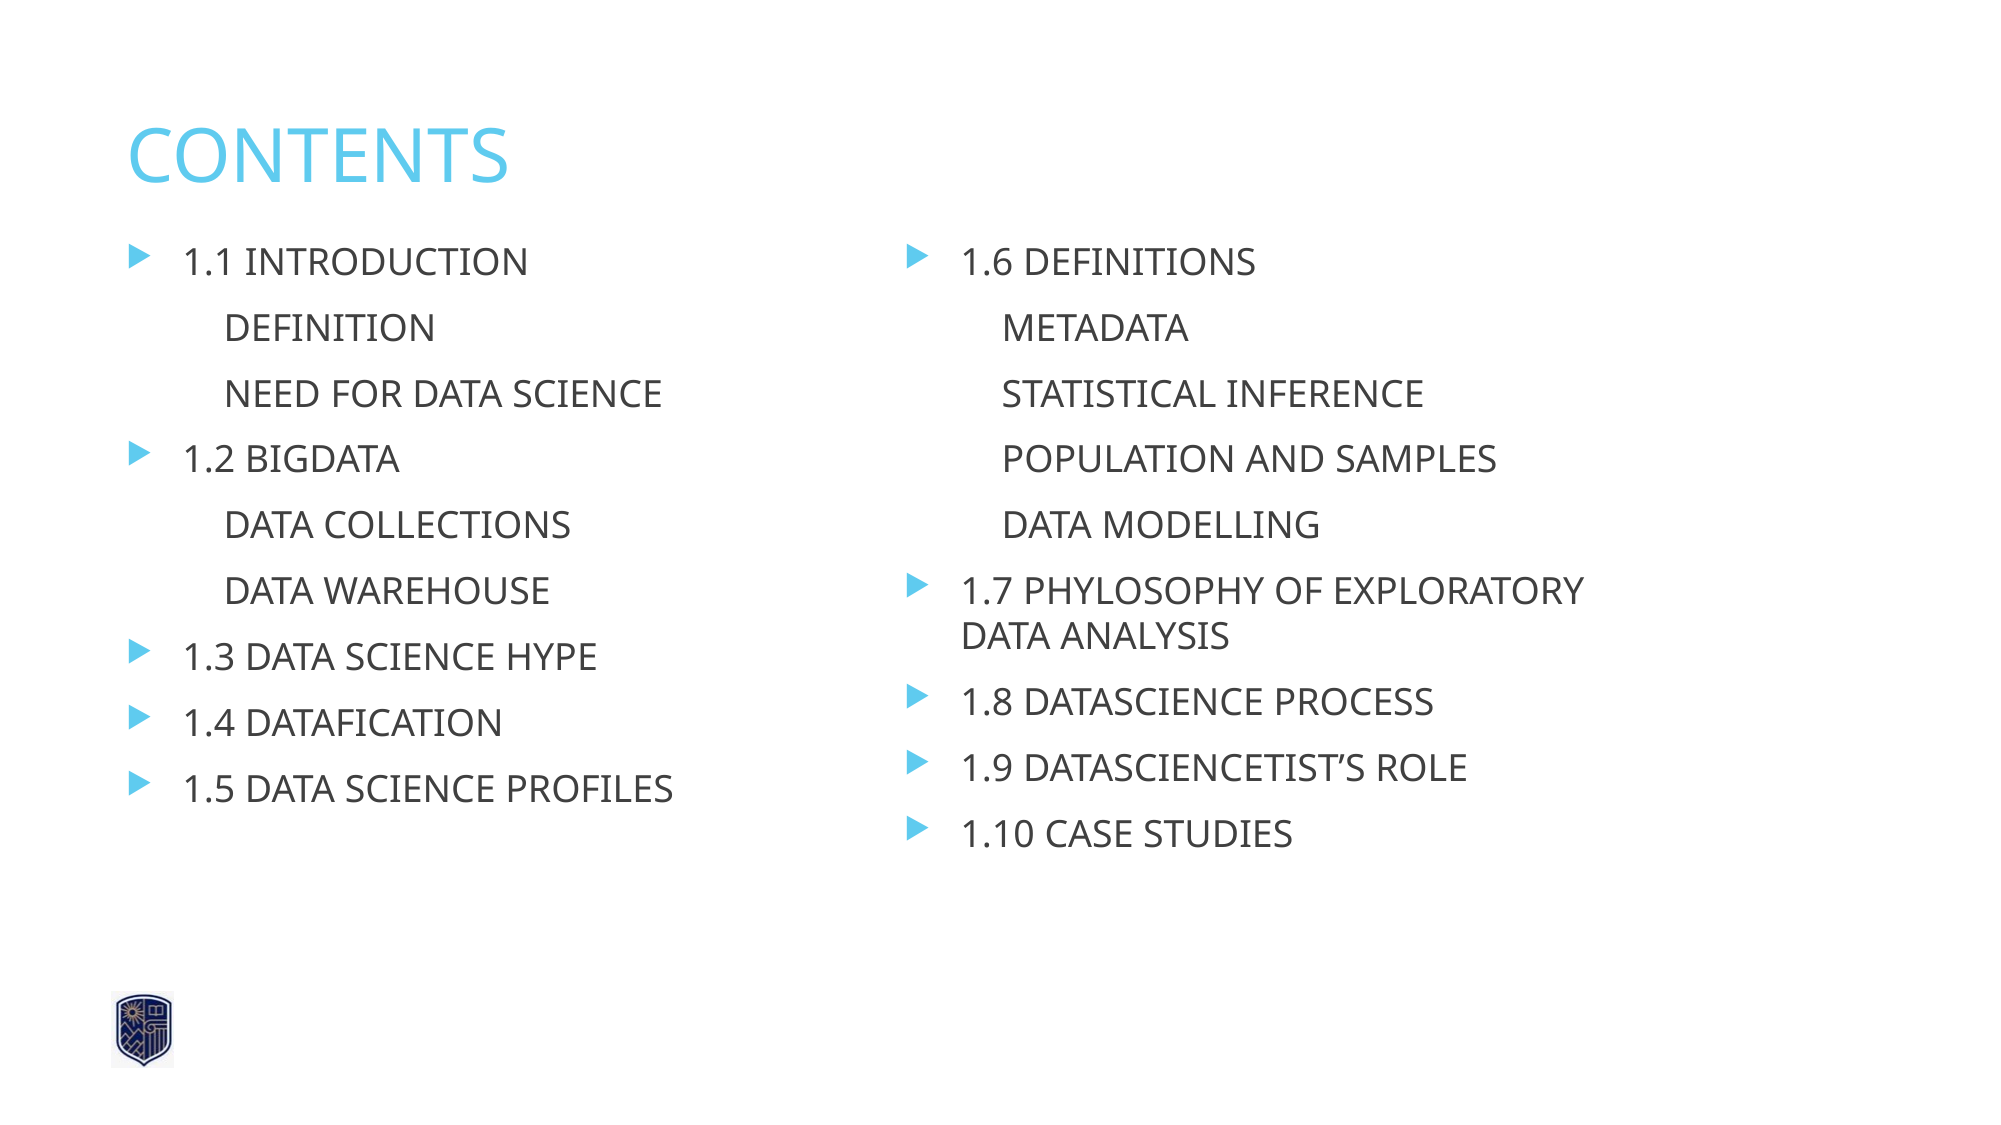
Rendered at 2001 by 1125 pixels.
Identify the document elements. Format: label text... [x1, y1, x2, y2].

list 1.6 DEFINITIONS METADATA STATISTICAL INFERENCE POPULATION AND SAMPLES DATA MODELLING 1.7 PHYLOSOPHY OF EXPLORATORY DATA ANALYSIS 1.8 DATASCIENCE PROCESS 1.9 DATASCIENCETIST’S ROLE 1.10 CASE STUDIES [889, 230, 1611, 992]
title CONTENTS [111, 99, 1522, 317]
picture [111, 1031, 174, 1068]
list 1.1 INTRODUCTION DEFINITION NEED FOR DATA SCIENCE 1.2 BIGDATA DATA COLLECTIONS DATA WAREHOUSE 1.3 DATA SCIENCE HYPE 1.4 DATAFICATION 1.5 DATA SCIENCE PROFILES [111, 230, 837, 1031]
